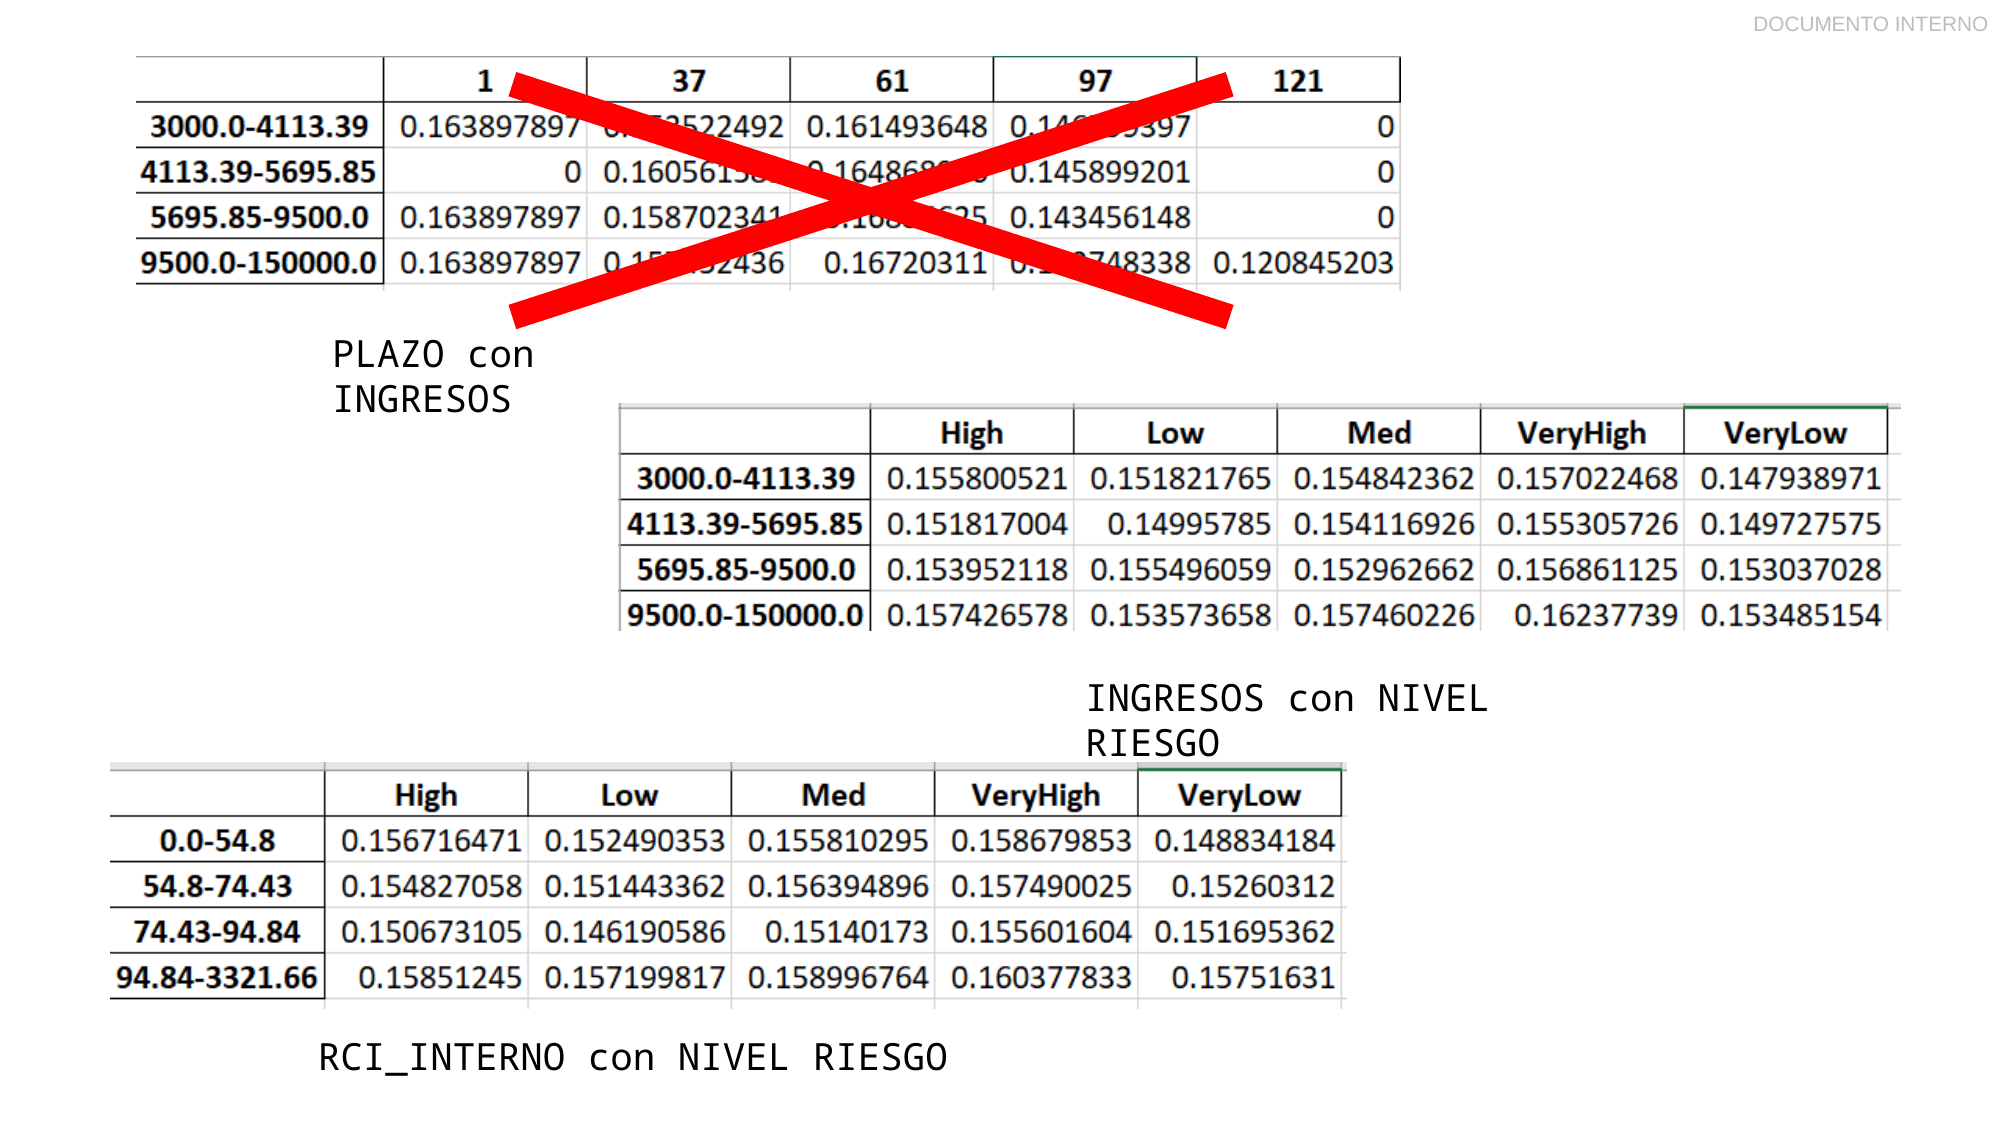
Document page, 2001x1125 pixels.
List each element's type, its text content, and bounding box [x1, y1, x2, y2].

picture [110, 762, 1347, 1009]
picture [618, 403, 1901, 631]
text_box [1108, 291, 1234, 330]
picture [136, 56, 1401, 291]
text_box RCI_INTERNO con NIVEL RIESGO [303, 1025, 1304, 1086]
text_box PLAZO con INGRESOS [317, 322, 752, 428]
text_box [508, 291, 634, 330]
text_box INGRESOS con NIVEL RIESGO [1070, 666, 1624, 771]
